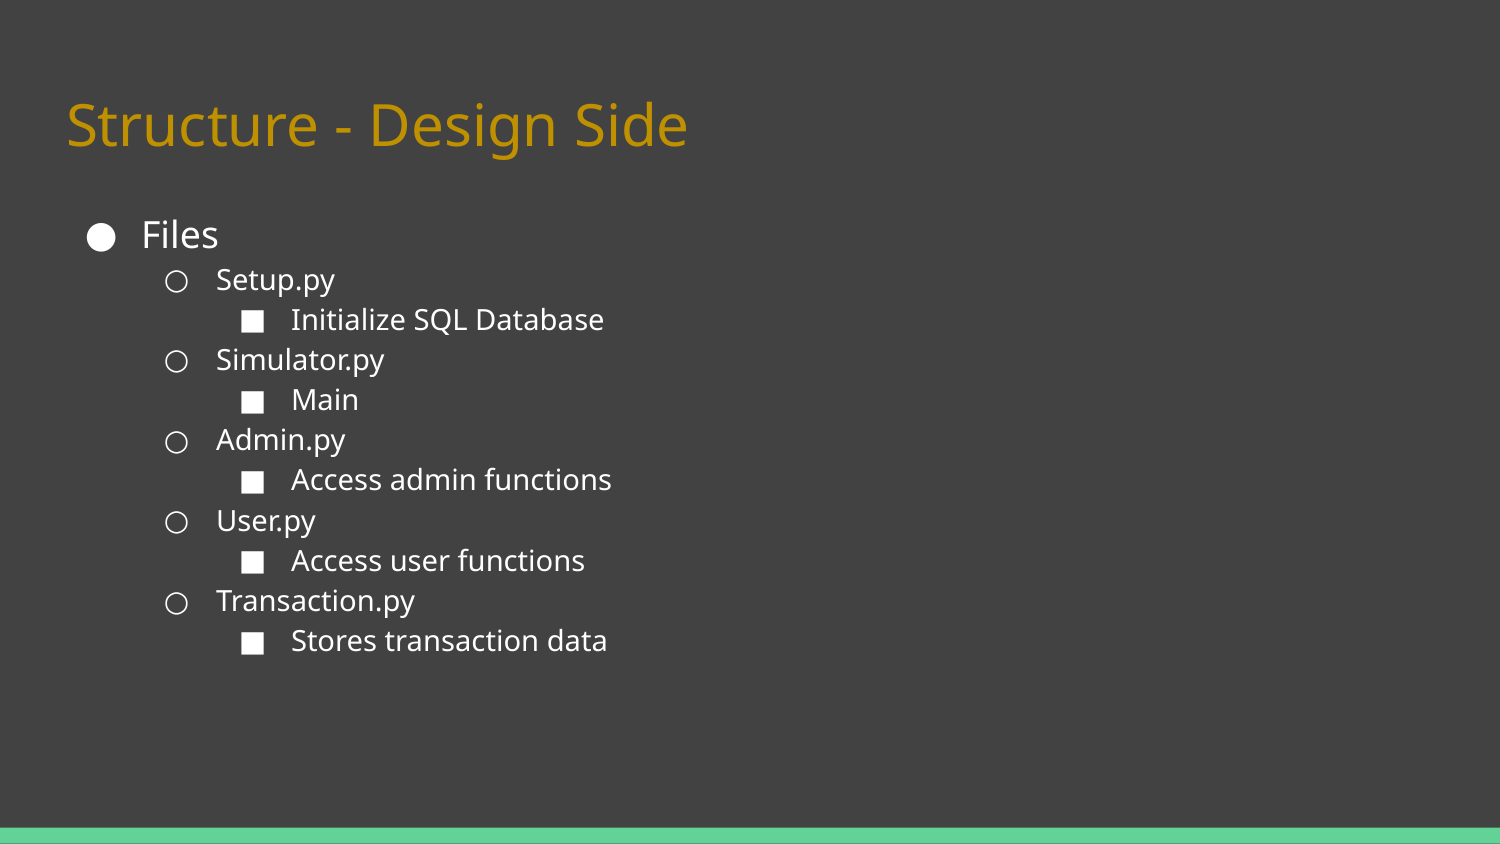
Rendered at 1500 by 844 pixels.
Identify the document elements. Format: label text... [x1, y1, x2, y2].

list Files Setup.py Initialize SQL Database Simulator.py Main Admin.py Access admin functions User.py Access user functions Transaction.py Stores transaction data [51, 189, 1449, 750]
title Structure - Design Side [51, 72, 1449, 167]
